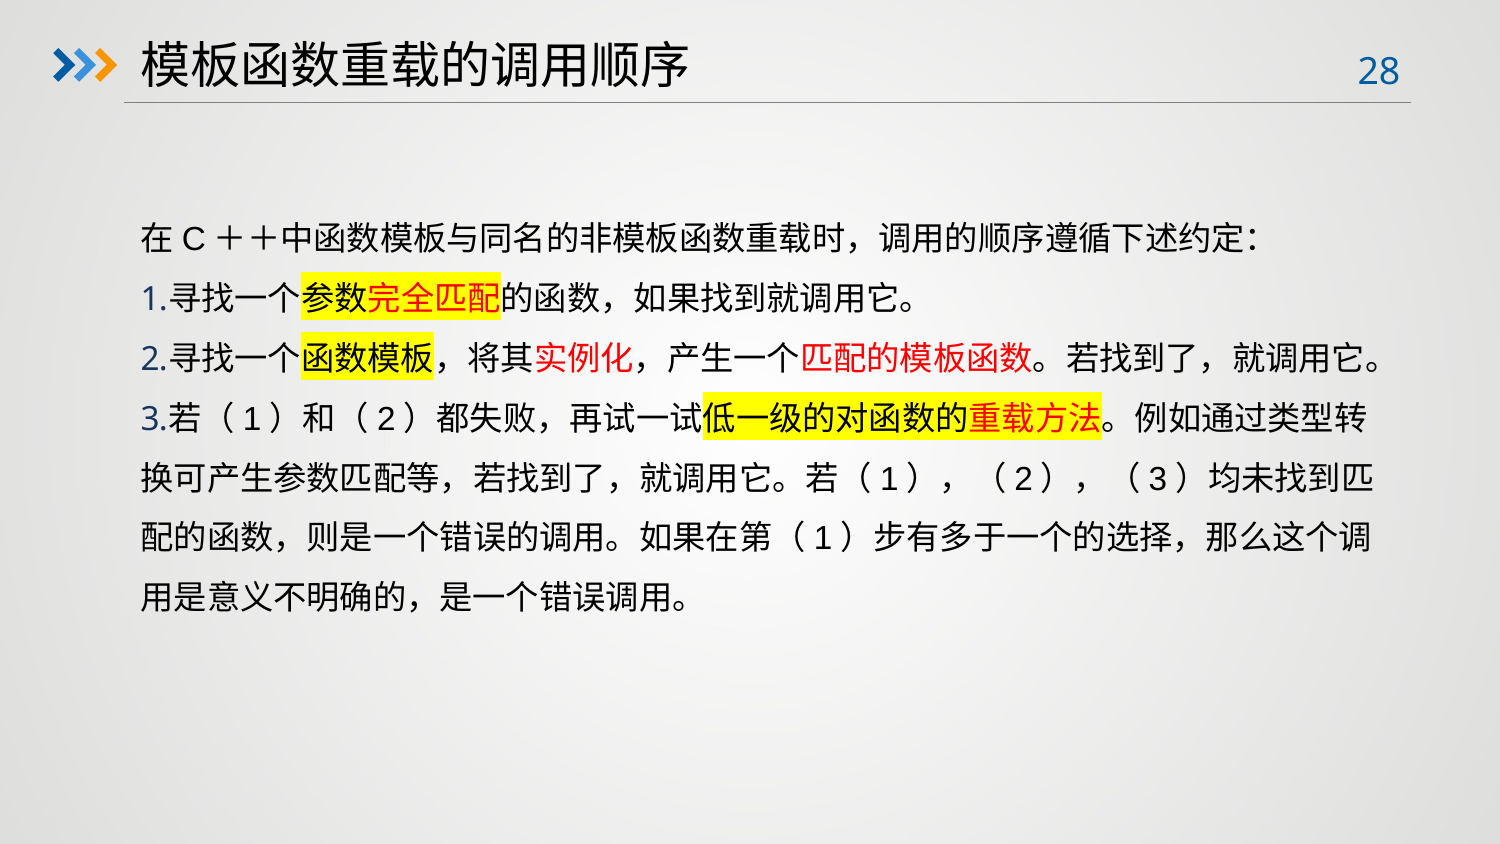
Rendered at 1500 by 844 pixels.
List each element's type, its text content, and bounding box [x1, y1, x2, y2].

text_box 在C＋＋中函数模板与同名的非模板函数重载时，调用的顺序遵循下述约定： 寻找一个参数完全匹配的函数，如果找到就调用它。 寻找一个函数模板，将其实例化，产生一个匹配的模板函数。若找到了，就调用它。 若（1）和（2）都失败，再试一试低一级的对函数的重载方法。例如通过类型转换可产生参数匹配等，若找到了，就调用它。若（1），（2），（3）均未找到匹配的函数，则是一个错误的调用。如果在第（1）步有多于一个的选择，那么这个调用是意义不明确的，是一个错误调用。 [140, 197, 1400, 617]
text_box 模板函数重载的调用顺序 [140, 32, 1077, 95]
picture [0, 0, 1500, 844]
